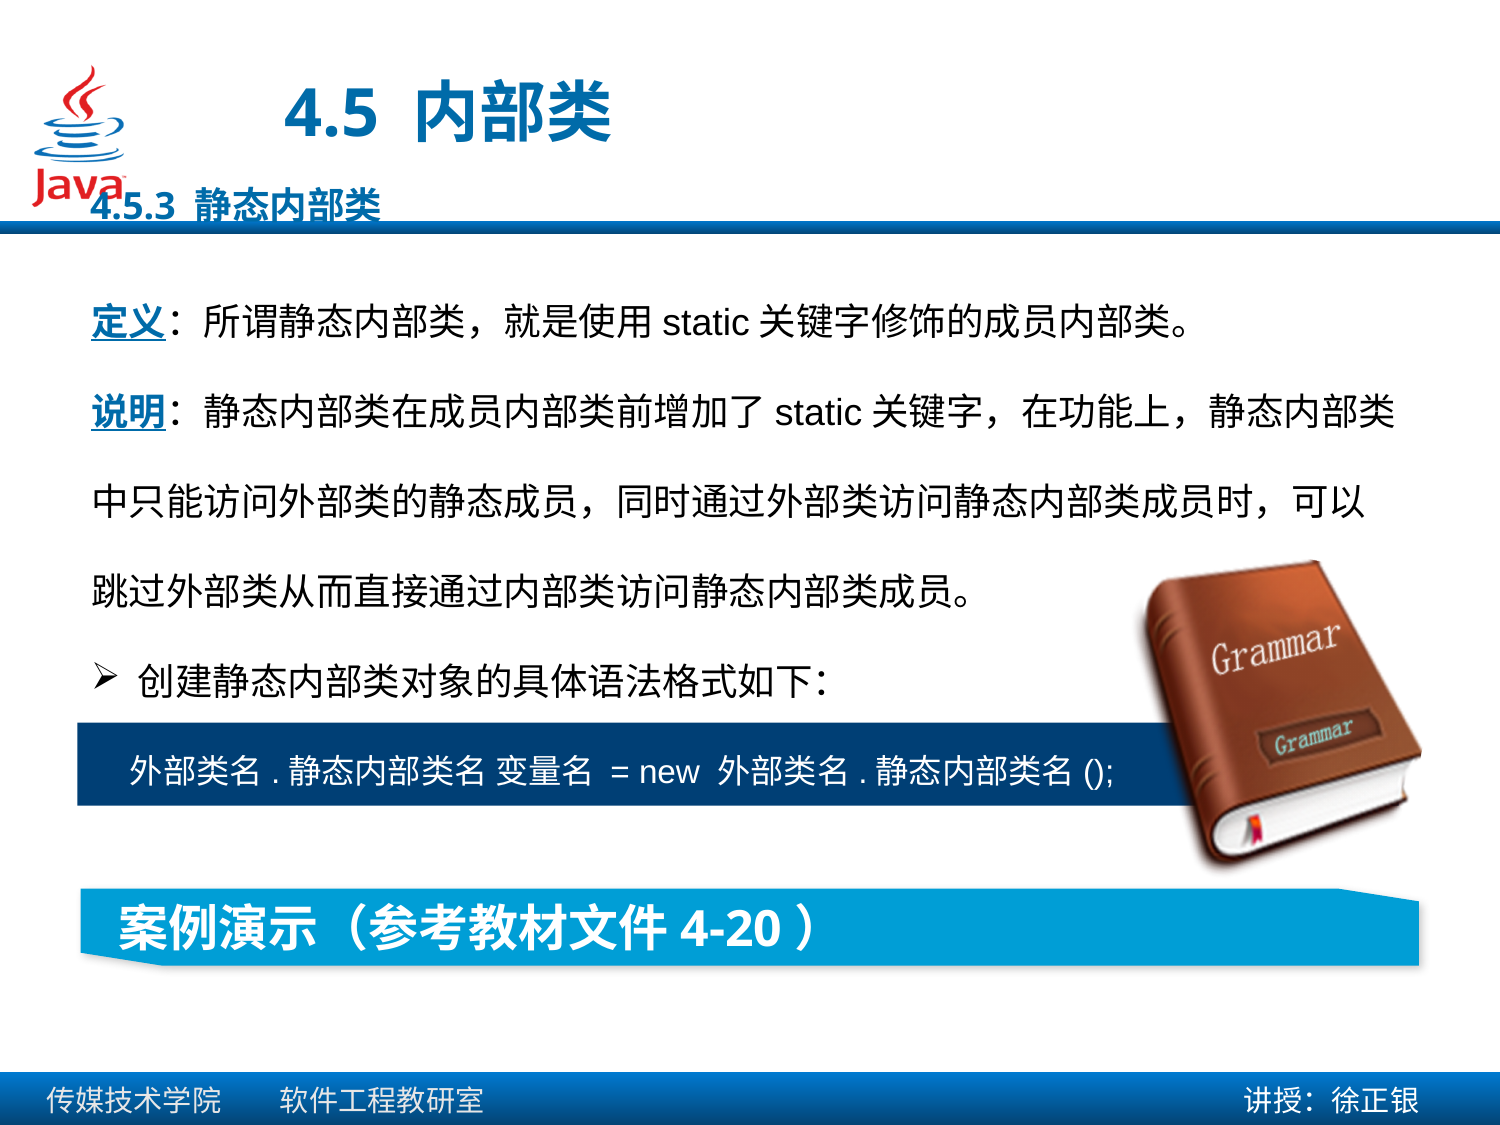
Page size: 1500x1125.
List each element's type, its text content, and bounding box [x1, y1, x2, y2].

text_box 案例演示（参考教材文件4-20） [80, 888, 1419, 966]
text_box 4.5 内部类 [269, 63, 1081, 156]
picture [1081, 528, 1453, 896]
text_box 外部类名.静态内部类名 变量名 = new 外部类名.静态内部类名(); [77, 722, 1106, 806]
text_box 定义：所谓静态内部类，就是使用static关键字修饰的成员内部类。 说明：静态内部类在成员内部类前增加了static关键字，在功能上，静态内部类中只能访问外部类的静态成员，同时通过外部类访问静态内部类成员时，可以跳过外部类从而直接通过内部类访问静态内部类成员。 创建静态内部类对象的具体语法格式如下： [76, 283, 1415, 801]
list 4.5.3 静态内部类 [74, 174, 1426, 283]
picture [3, 55, 160, 215]
